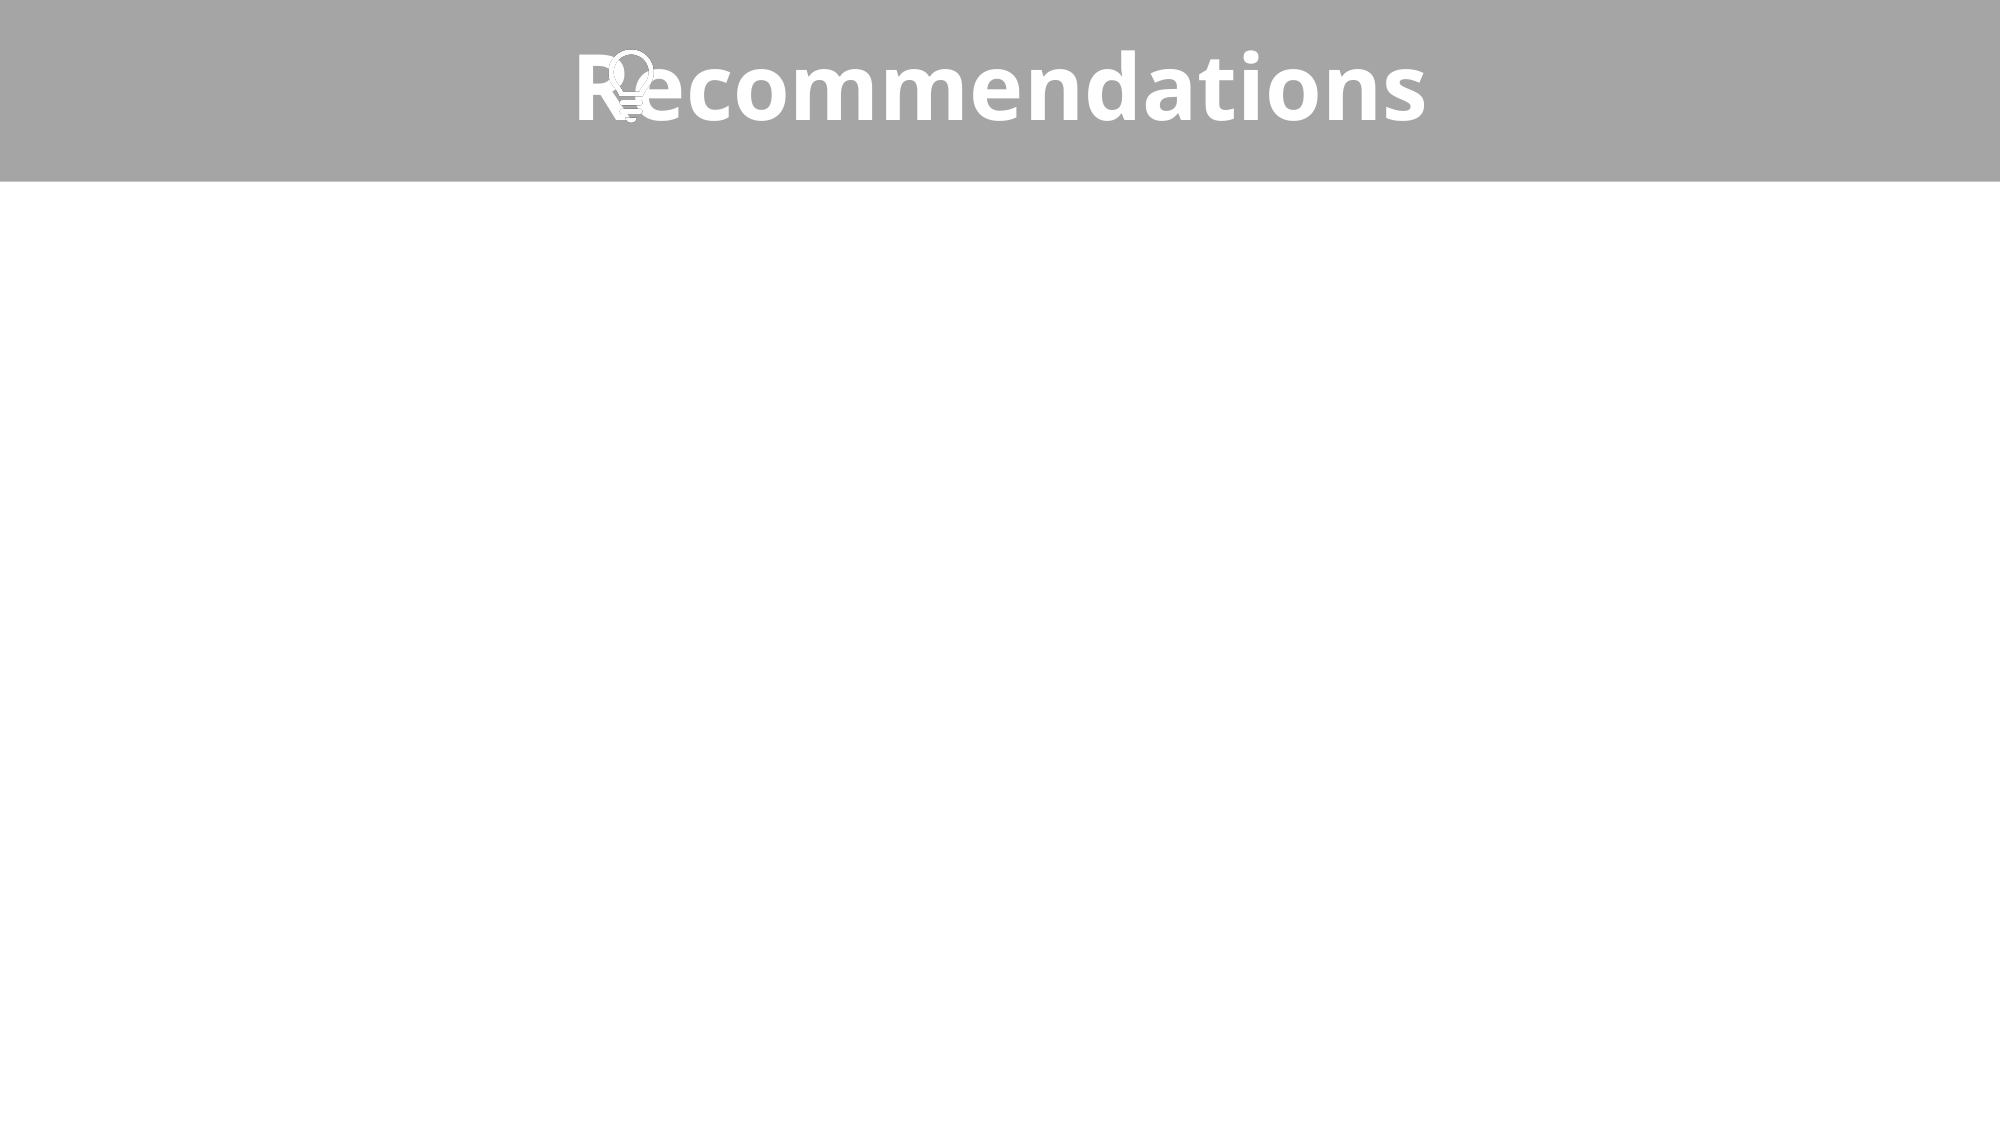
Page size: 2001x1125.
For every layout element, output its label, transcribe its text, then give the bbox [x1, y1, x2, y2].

title Recommendations [0, 0, 2000, 182]
text_box [589, 44, 673, 128]
